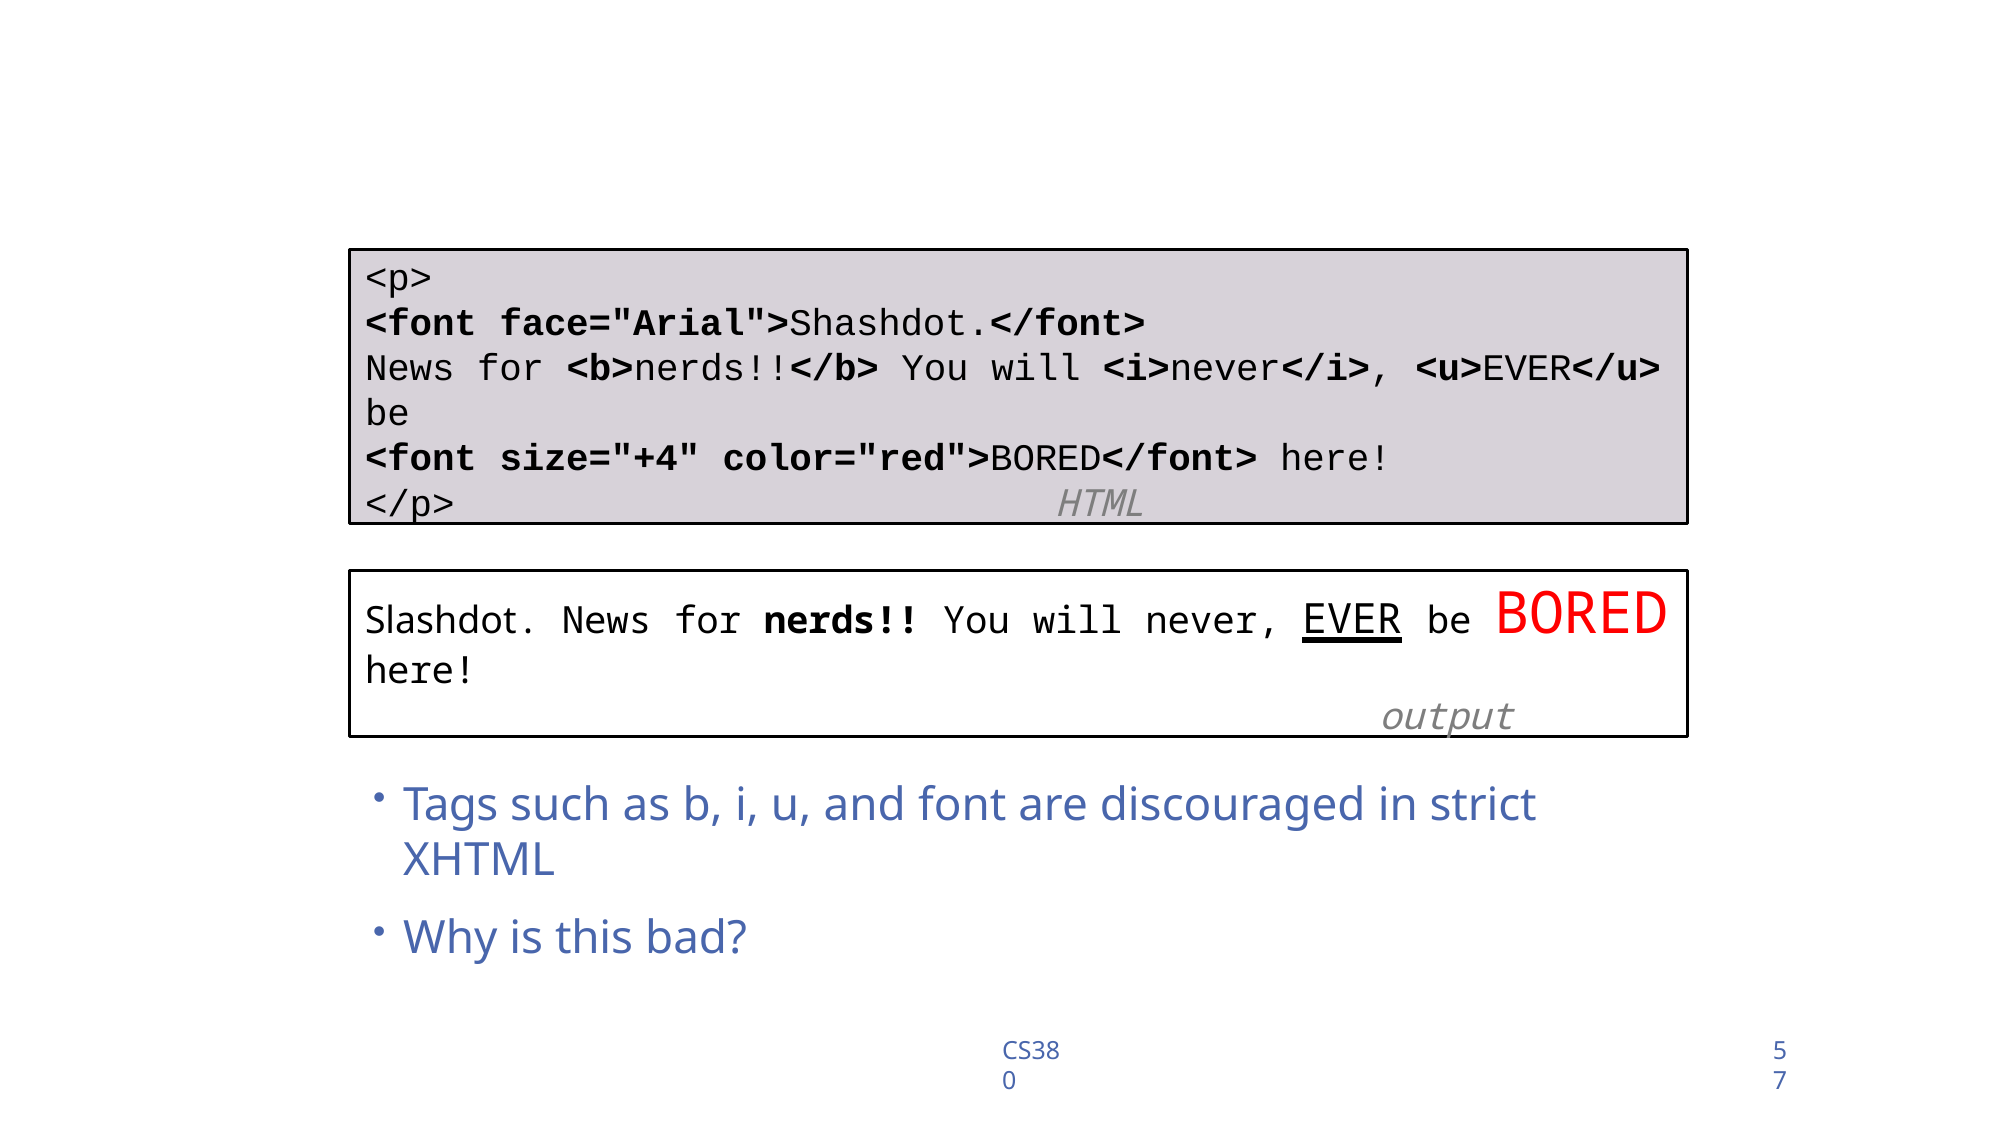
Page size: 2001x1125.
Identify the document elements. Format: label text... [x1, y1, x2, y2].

text_box Tags such as b, i, u, and font are discouraged in strict XHTML Why is this bad? [370, 749, 1541, 963]
text_box <p> <font face="Arial">Shashdot.</font> News for <b>nerds!!</b> You will <i>never</i>, <u>EVER</u> be <font size="+4" color="red">BORED</font> here! </p> HTML [349, 249, 1688, 524]
text_box CS380 [1000, 1032, 1070, 1095]
text_box Slashdot. News for nerds!! You will never, EVER be BORED here! output [349, 570, 1688, 737]
text_box 57 [1770, 1032, 1798, 1095]
